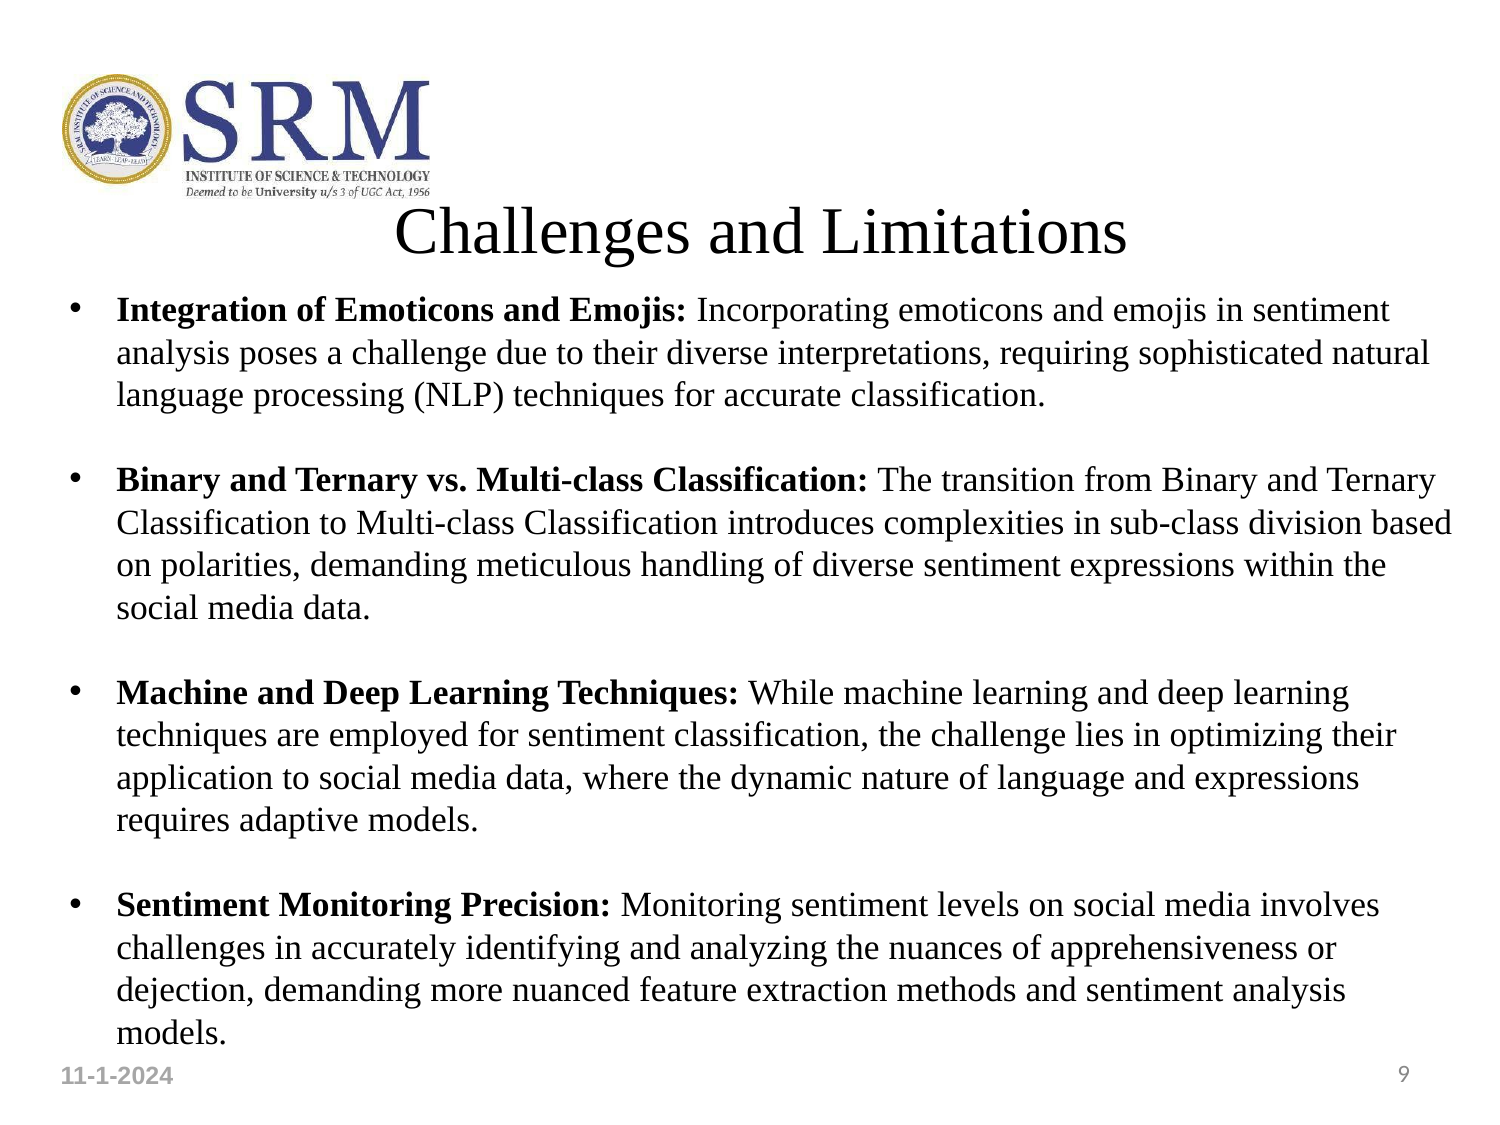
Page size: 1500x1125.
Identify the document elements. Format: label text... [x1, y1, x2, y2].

slide_number 9 [1074, 1059, 1425, 1103]
list Challenges and Limitations [87, 179, 1438, 278]
text_box Integration of Emoticons and Emojis: Incorporating emoticons and emojis in sentiment analysis poses a challenge due to their diverse interpretations, requiring sophisticated natural language processing (NLP) techniques for accurate classification. Binary and Ternary vs. Multi-class Classification: The transition from Binary and Ternary Classification to Multi-class Classification introduces complexities in sub-class division based on polarities, demanding meticulous handling of diverse sentiment expressions within the social media data. Machine and Deep Learning Techniques: While machine learning and deep learning techniques are employed for sentiment classification, the challenge lies in optimizing their application to social media data, where the dynamic nature of language and expressions requires adaptive models. Sentiment Monitoring Precision: Monitoring sentiment levels on social media involves challenges in accurately identifying and analyzing the nuances of apprehensiveness or dejection, demanding more nuanced feature extraction methods and sentiment analysis models. [54, 278, 1471, 1059]
picture [62, 74, 430, 200]
text_box 11-1-2024 [45, 1052, 814, 1097]
